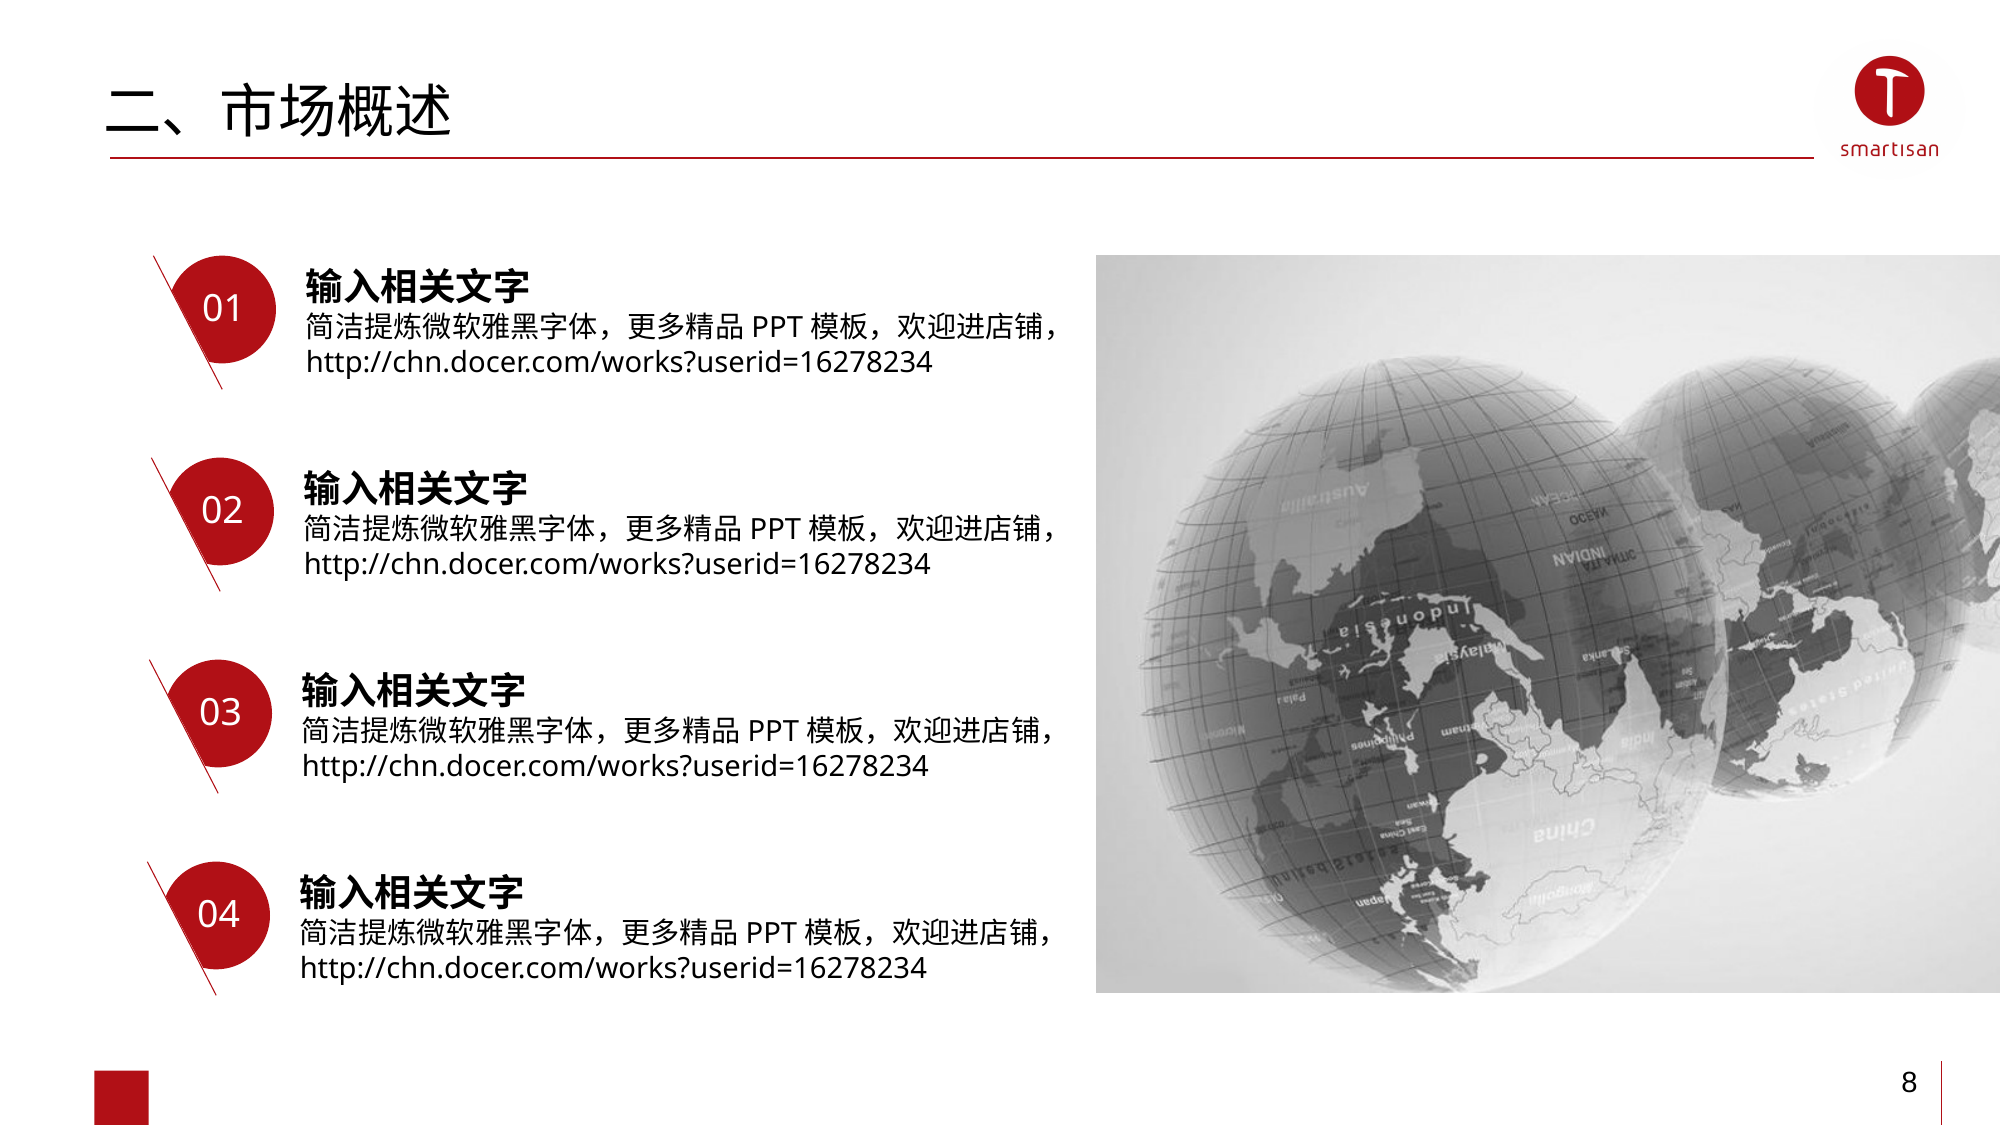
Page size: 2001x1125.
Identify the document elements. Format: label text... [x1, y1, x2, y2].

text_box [151, 457, 1095, 592]
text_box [147, 861, 1091, 996]
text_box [149, 659, 1093, 794]
picture [1813, 39, 1966, 180]
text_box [153, 255, 1096, 390]
picture [1096, 255, 2000, 993]
text_box 二、市场概述 [88, 66, 469, 152]
